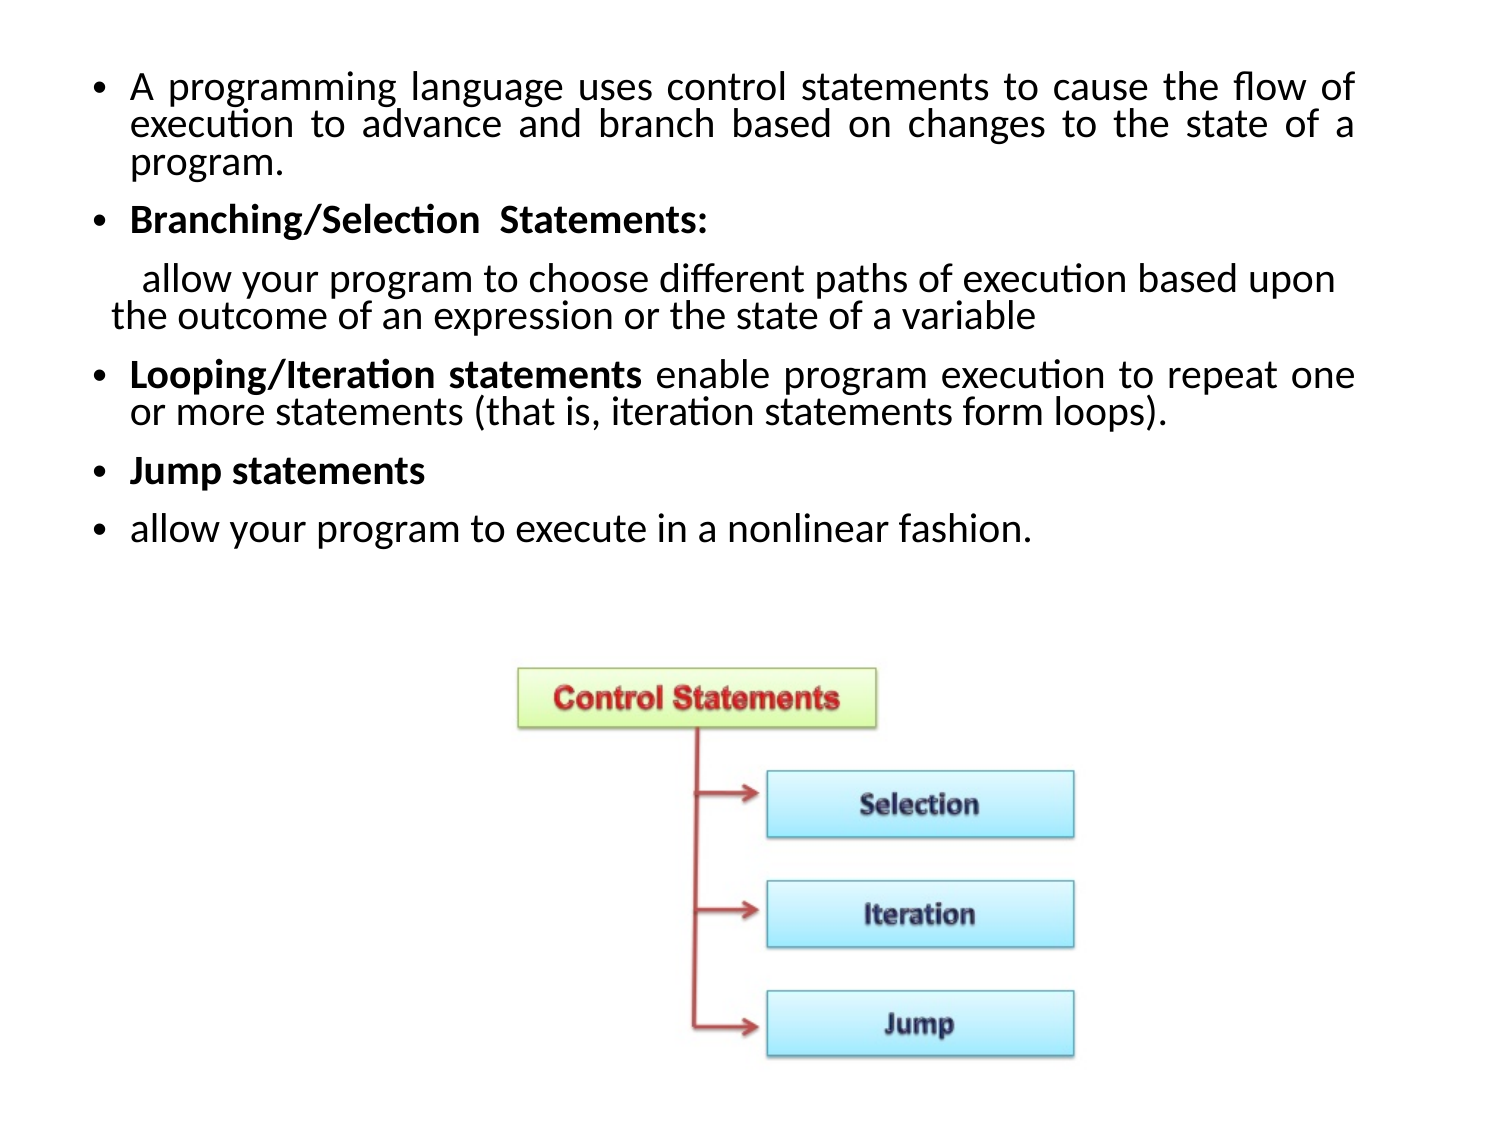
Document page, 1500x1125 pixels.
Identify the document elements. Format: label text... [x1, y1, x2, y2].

picture [503, 656, 1108, 1093]
list A programming language uses control statements to cause the flow of execution to advance and branch based on changes to the state of a program. Branching/Selection Statements: allow your program to choose different paths of execution based upon the outcome of an expression or the state of a variable Looping/Iteration statements enable program execution to repeat one or more statements (that is, iteration statements form loops). Jump statements allow your program to execute in a nonlinear fashion. [77, 62, 1372, 697]
